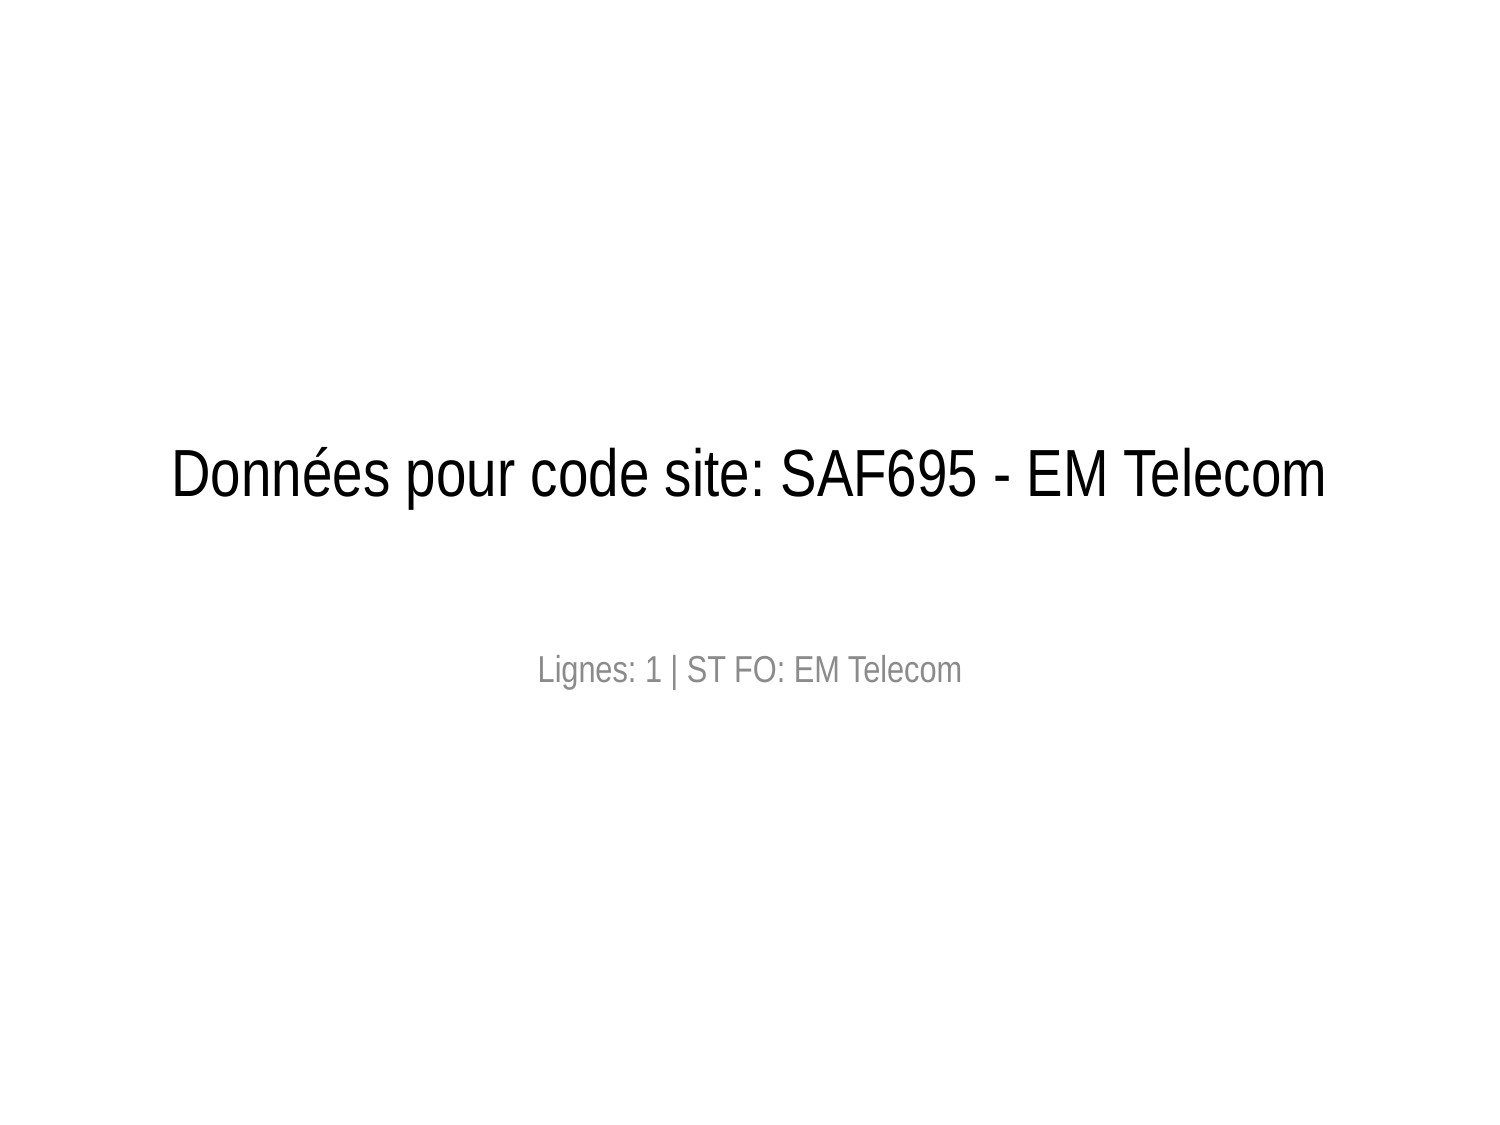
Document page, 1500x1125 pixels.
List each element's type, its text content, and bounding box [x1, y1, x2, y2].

title Données pour code site: SAF695 - EM Telecom [112, 349, 1388, 591]
subtitle Lignes: 1 | ST FO: EM Telecom [225, 637, 1275, 925]
